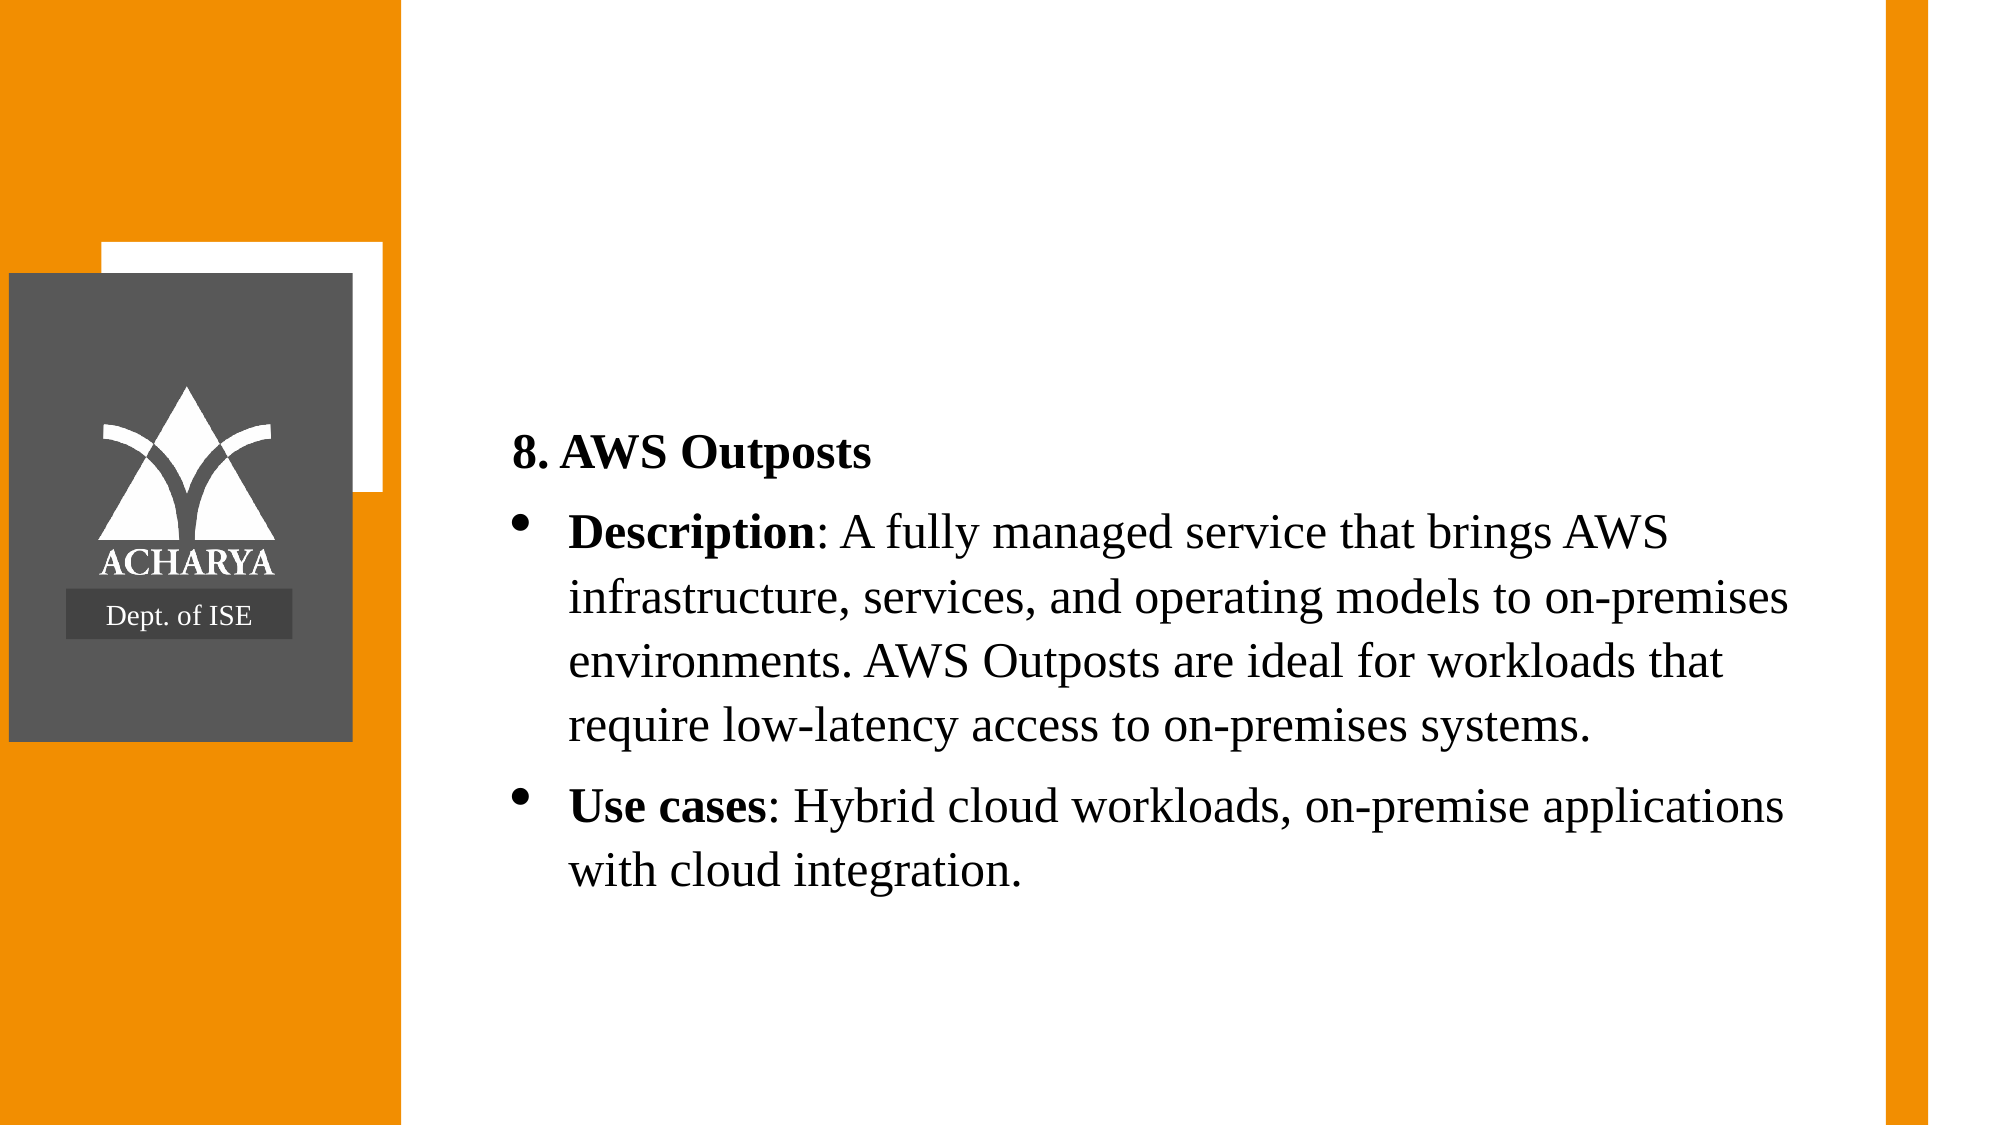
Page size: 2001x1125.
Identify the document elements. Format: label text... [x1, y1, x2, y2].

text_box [8, 241, 383, 743]
text_box [0, 0, 402, 1125]
text_box [1885, 0, 1929, 1125]
text_box 8. AWS Outposts Description: A fully managed service that brings AWS infrastructure, services, and operating models to on-premises environments. AWS Outposts are ideal for workloads that require low-latency access to on-premises systems. Use cases: Hybrid cloud workloads, on-premise applications with cloud integration. [497, 406, 1868, 904]
